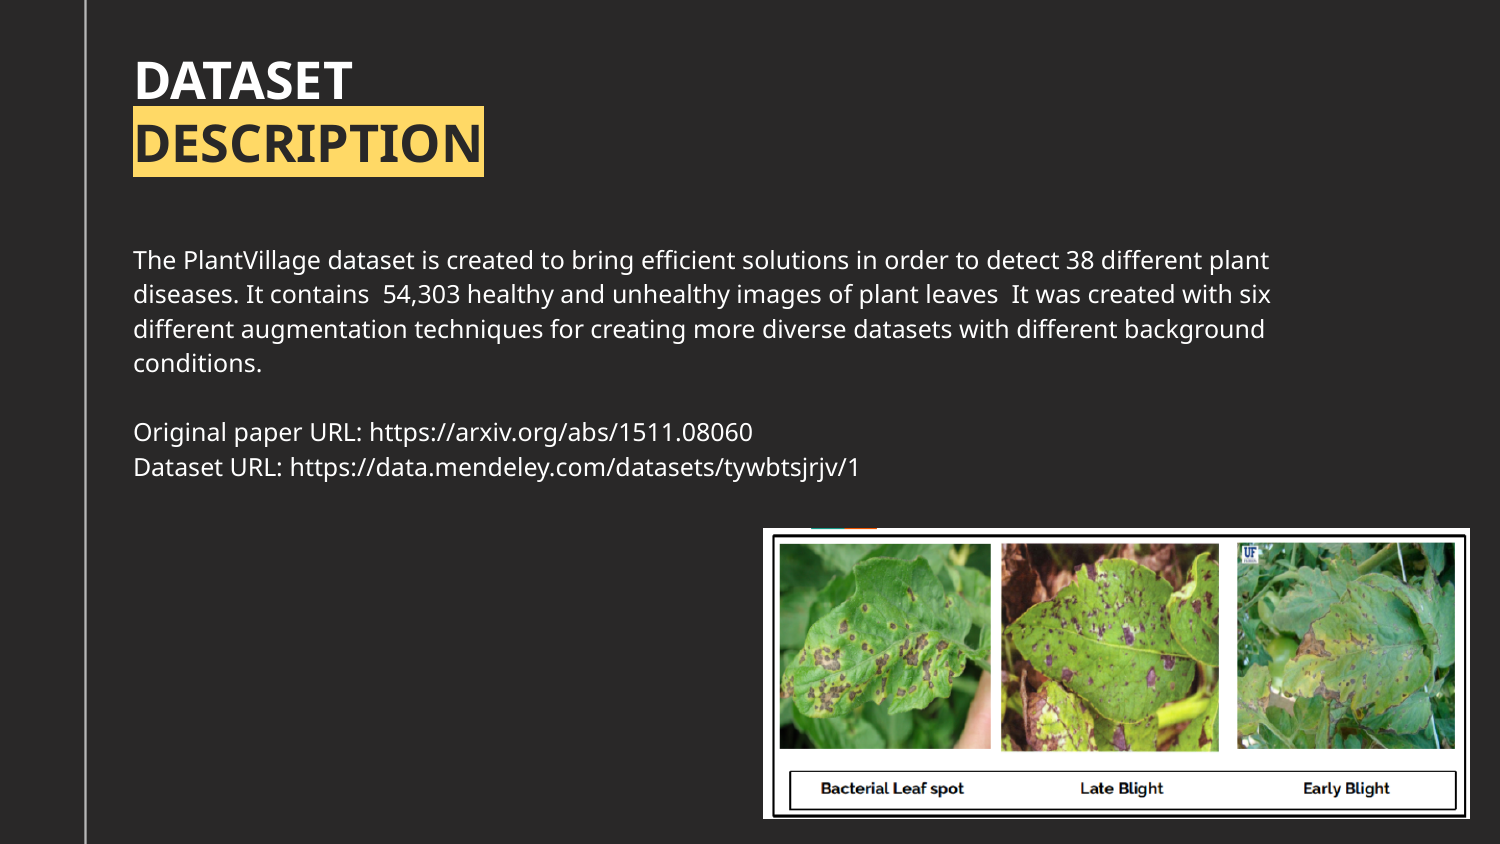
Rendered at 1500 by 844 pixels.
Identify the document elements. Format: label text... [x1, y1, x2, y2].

picture [763, 528, 1470, 819]
title DATASET DESCRIPTION [118, 63, 1131, 158]
list The PlantVillage dataset is created to bring efficient solutions in order to detect 38 different plant diseases. It contains 54,303 healthy and unhealthy images of plant leaves It was created with six different augmentation techniques for creating more diverse datasets with different background conditions. Original paper URL: https://arxiv.org/abs/1511.08060 Dataset URL: https://data.mendeley.com/datasets/tywbtsjrjv/1 [118, 224, 1382, 788]
